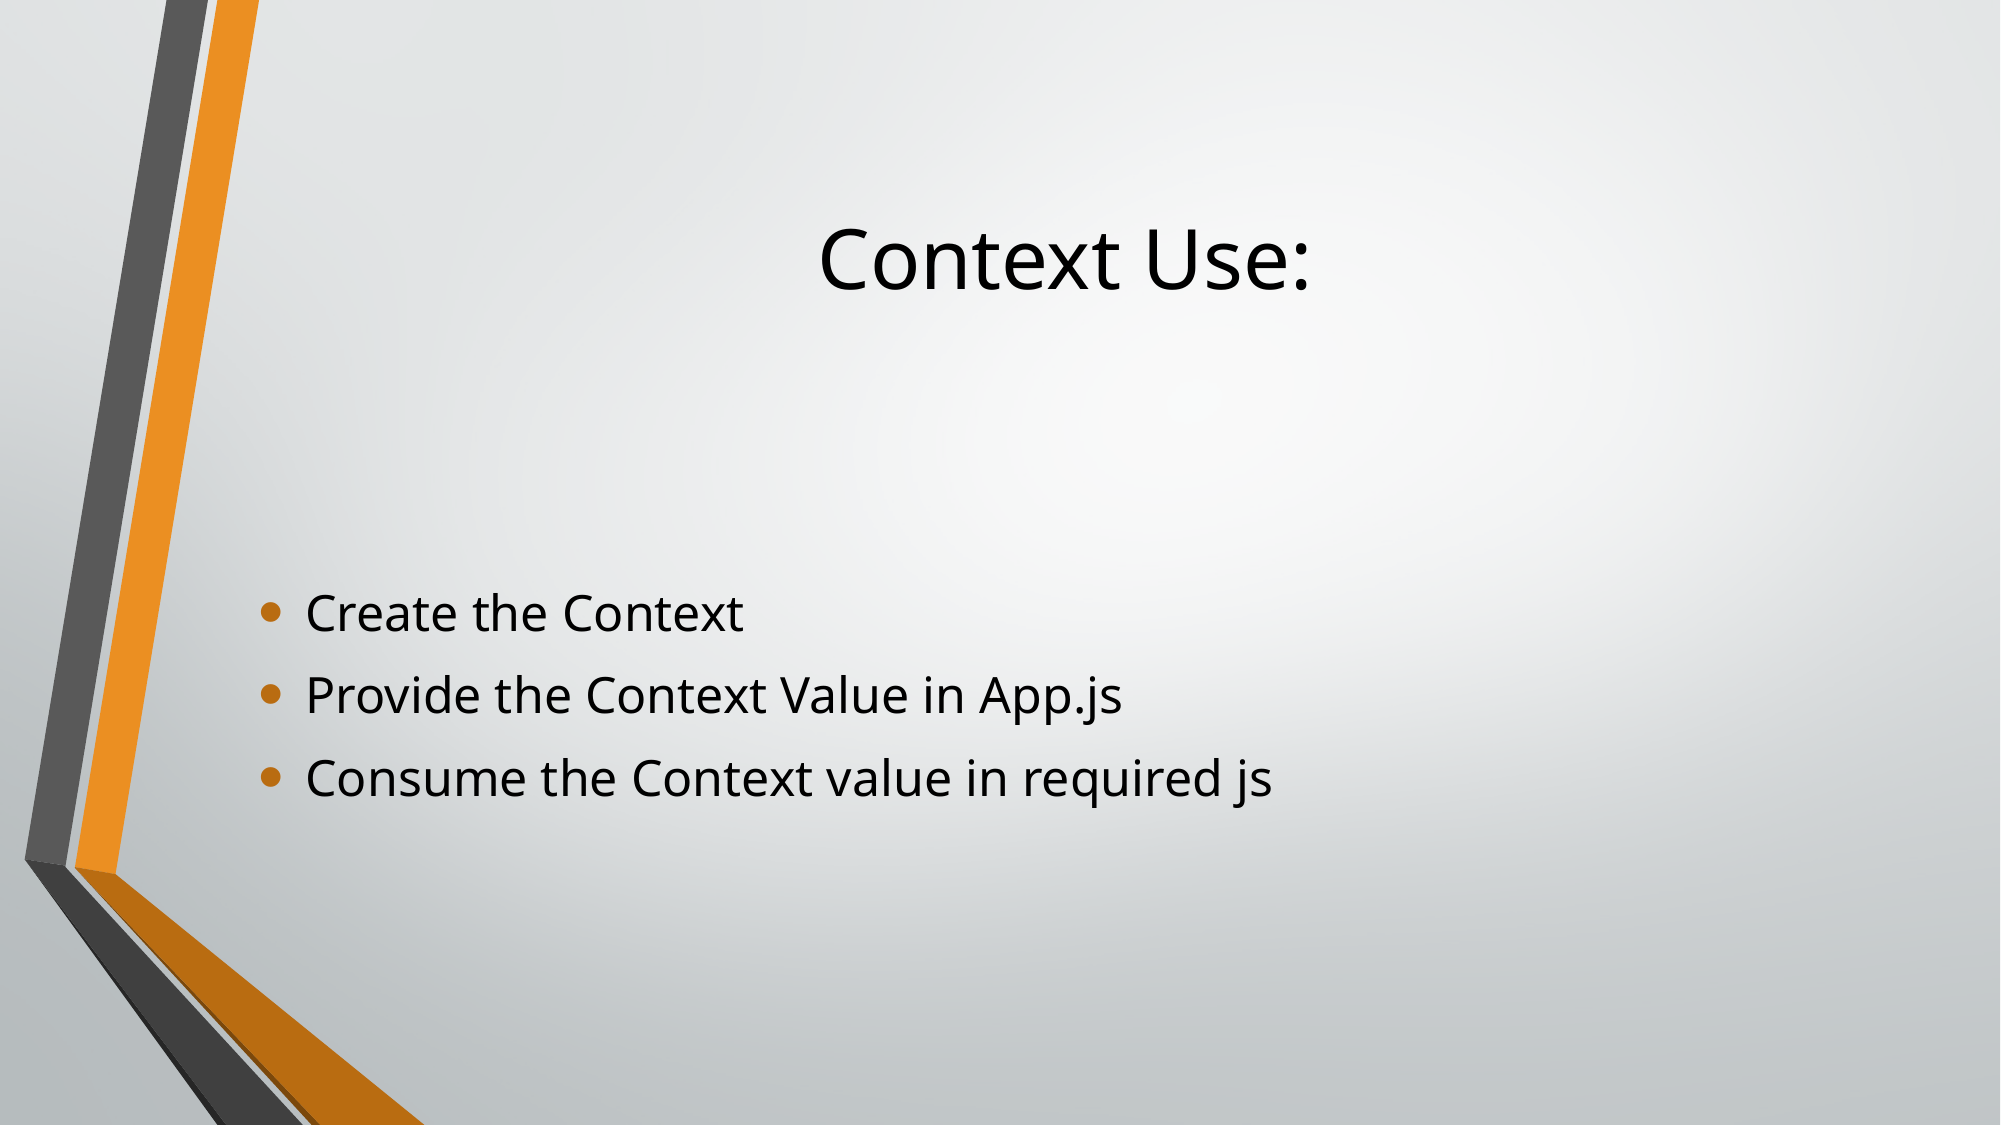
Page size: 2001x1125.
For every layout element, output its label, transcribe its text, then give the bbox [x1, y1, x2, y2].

list Create the Context Provide the Context Value in App.js Consume the Context value in required js [243, 437, 1887, 950]
title Context Use: [243, 112, 1887, 400]
